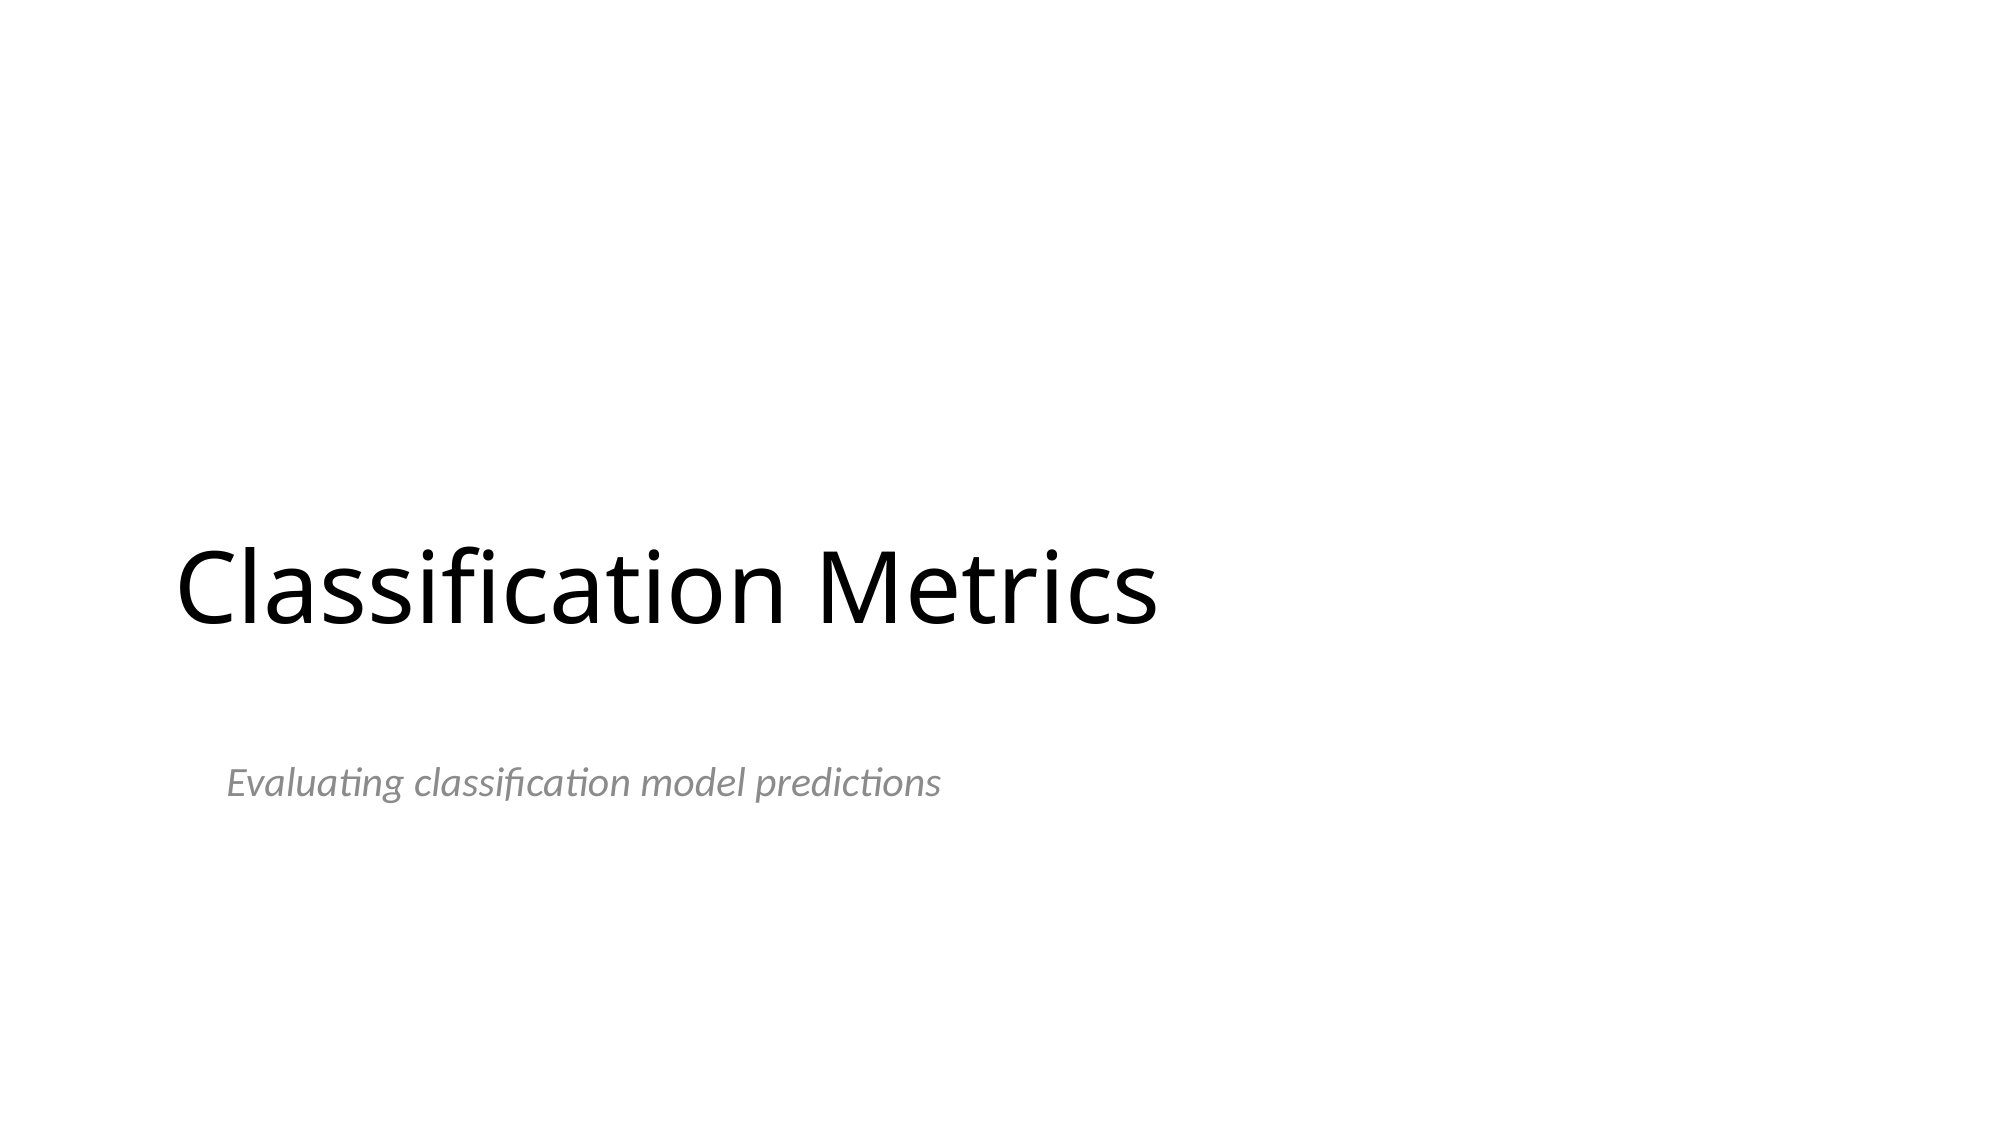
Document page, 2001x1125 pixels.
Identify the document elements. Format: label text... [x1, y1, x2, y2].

list Evaluating classification model predictions [136, 752, 1862, 999]
title Classification Metrics [159, 185, 1885, 653]
